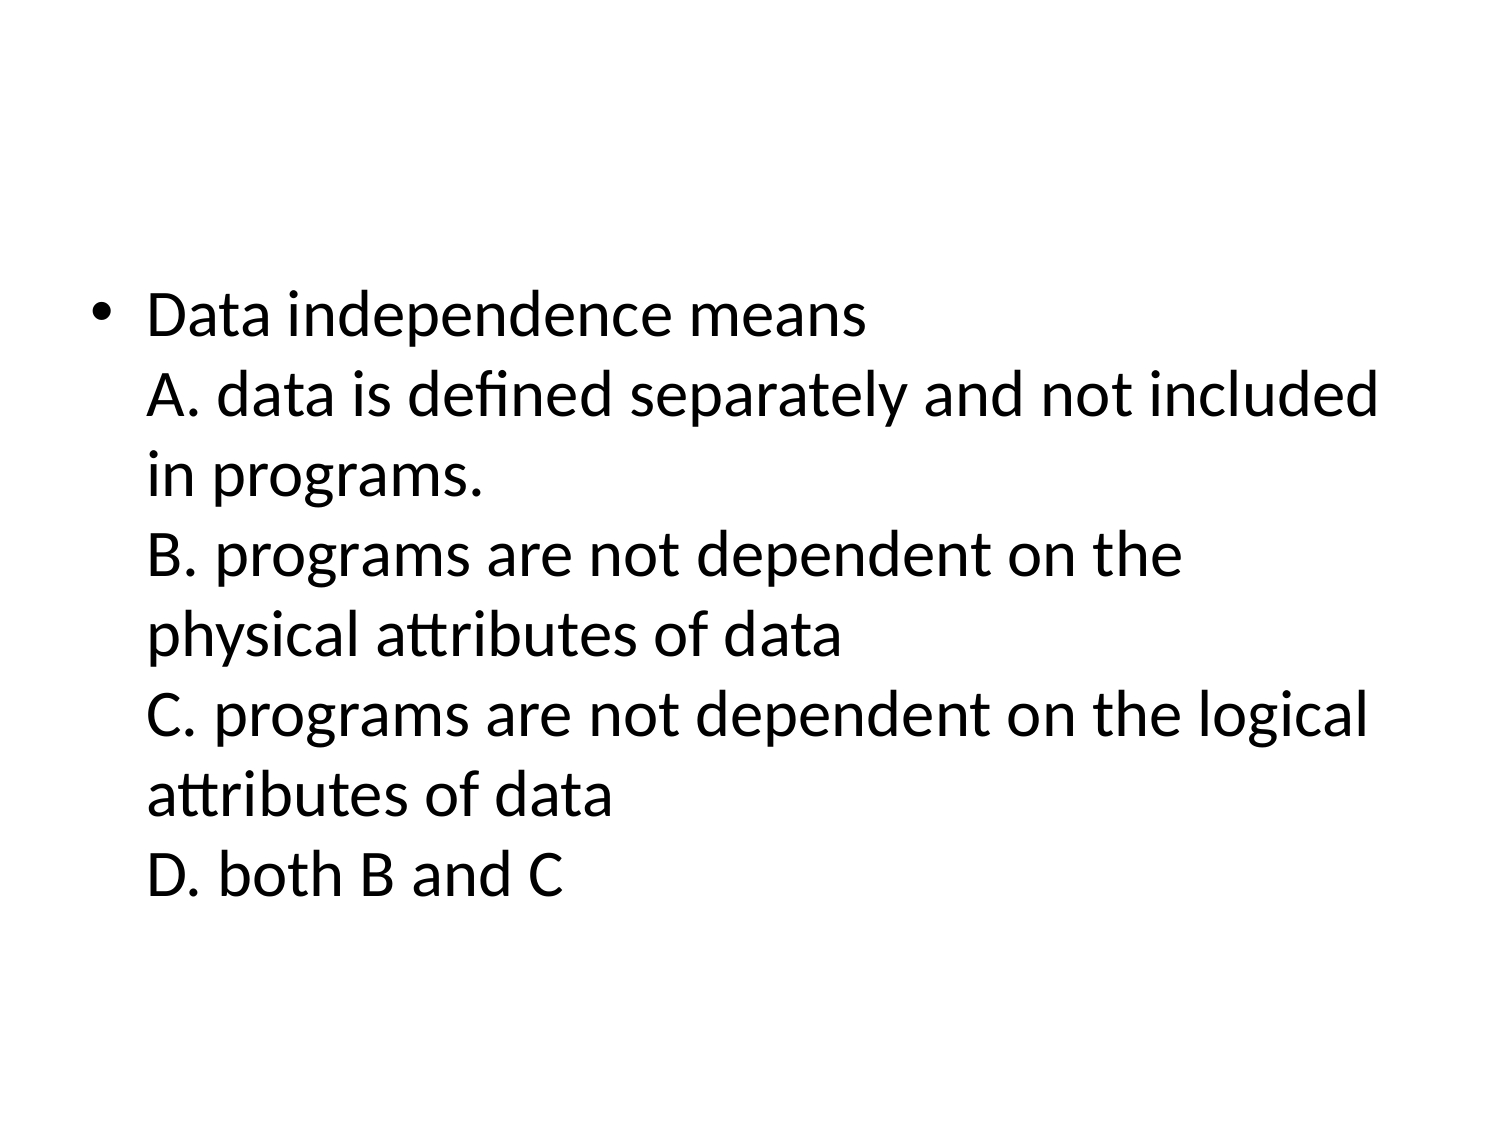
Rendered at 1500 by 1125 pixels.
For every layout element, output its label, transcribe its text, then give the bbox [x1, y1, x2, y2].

list Data independence means A. data is defined separately and not included in programs. B. programs are not dependent on the physical attributes of data C. programs are not dependent on the logical attributes of data D. both B and C [75, 262, 1425, 1005]
